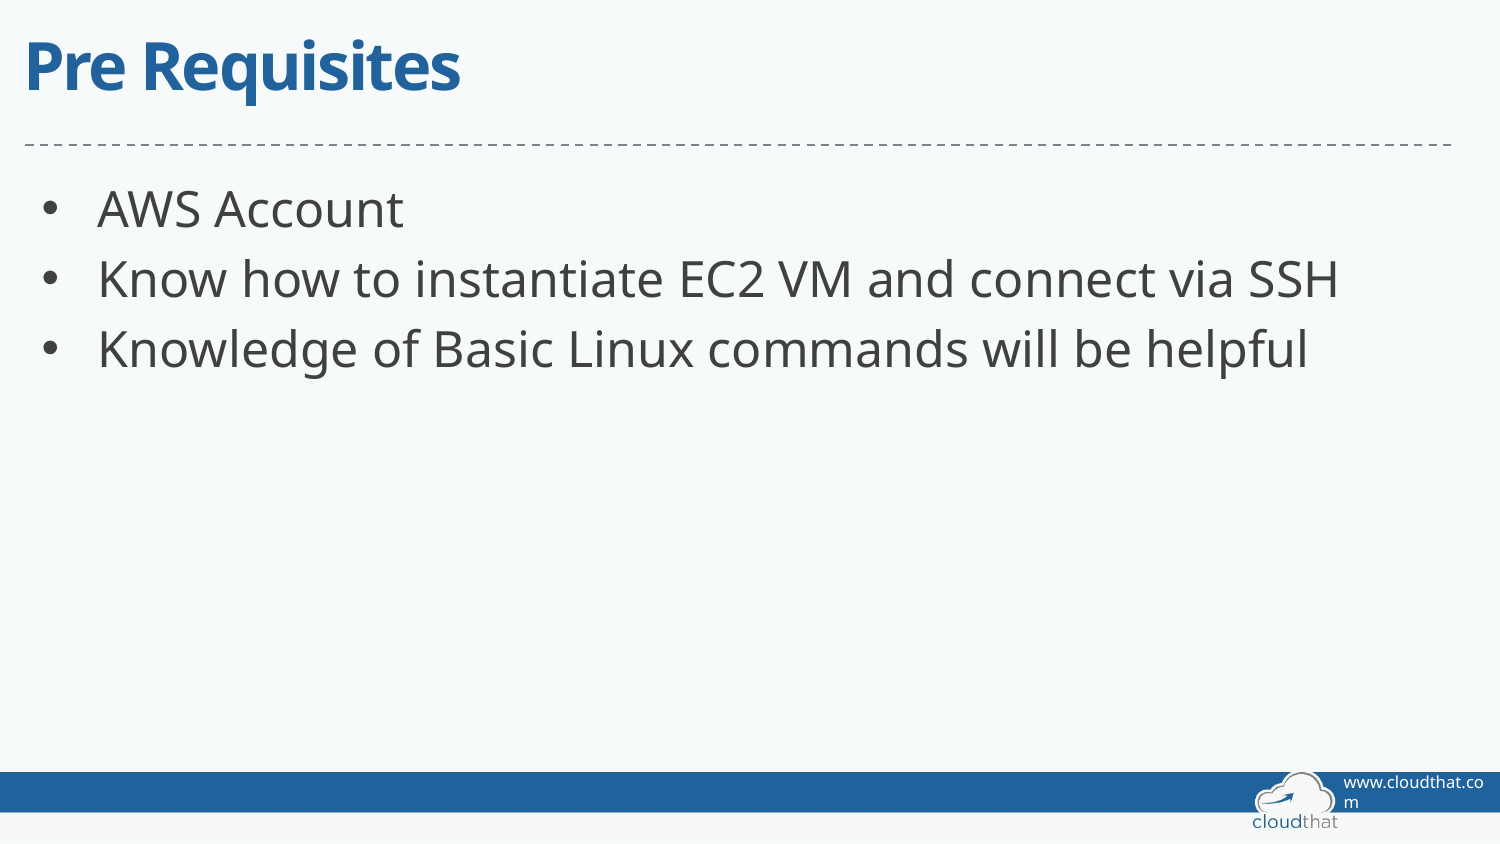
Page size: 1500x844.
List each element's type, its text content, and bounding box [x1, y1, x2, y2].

title Pre Requisites [23, 23, 1451, 104]
picture [0, 769, 1500, 843]
list AWS Account Know how to instantiate EC2 VM and connect via SSH Knowledge of Basic Linux commands will be helpful [26, 170, 1451, 752]
